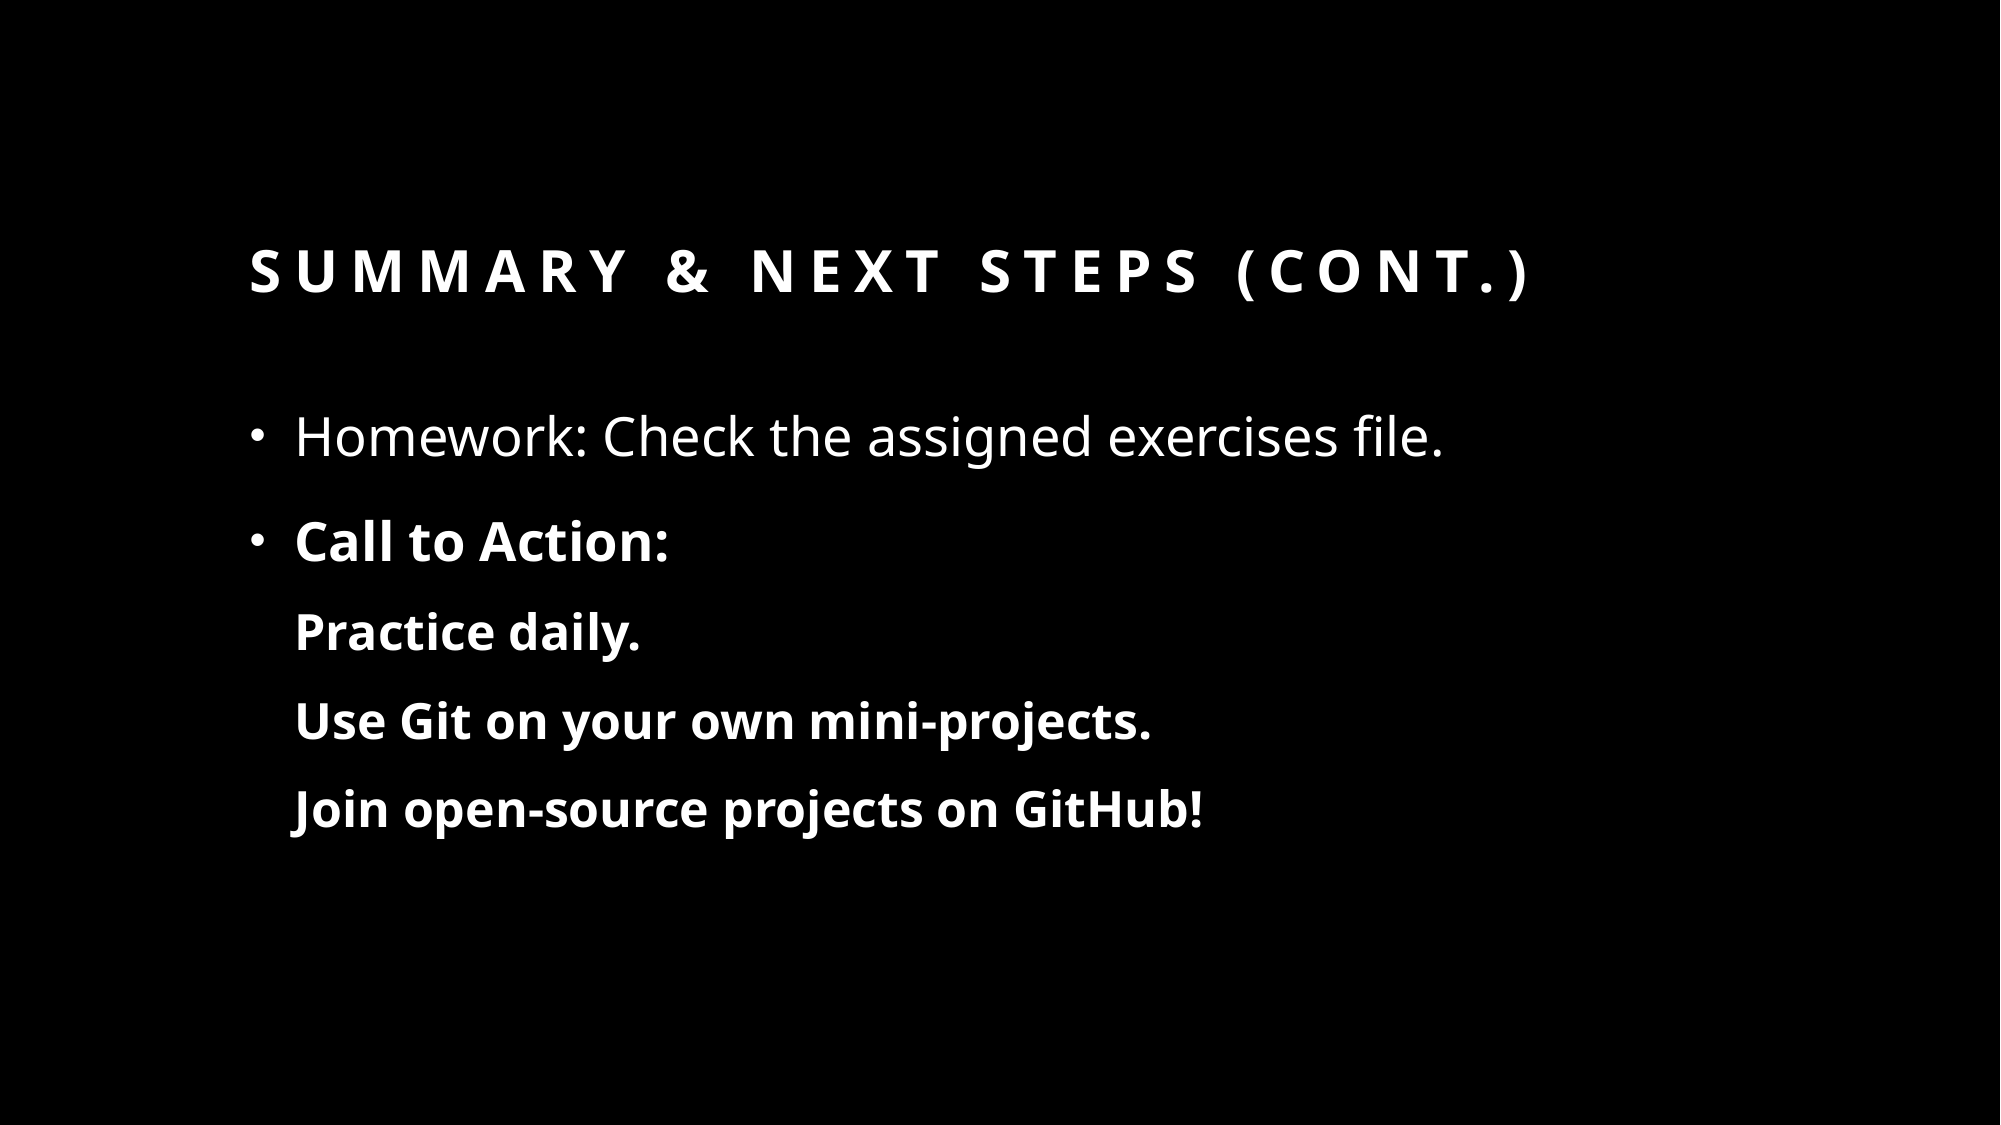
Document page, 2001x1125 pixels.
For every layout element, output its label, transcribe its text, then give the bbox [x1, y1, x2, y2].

list Homework: Check the assigned exercises file. Call to Action: Practice daily. Use Git on your own mini-projects. Join open-source projects on GitHub! [234, 375, 1750, 1000]
title Summary & Next Steps (Cont.) [234, 171, 1750, 313]
